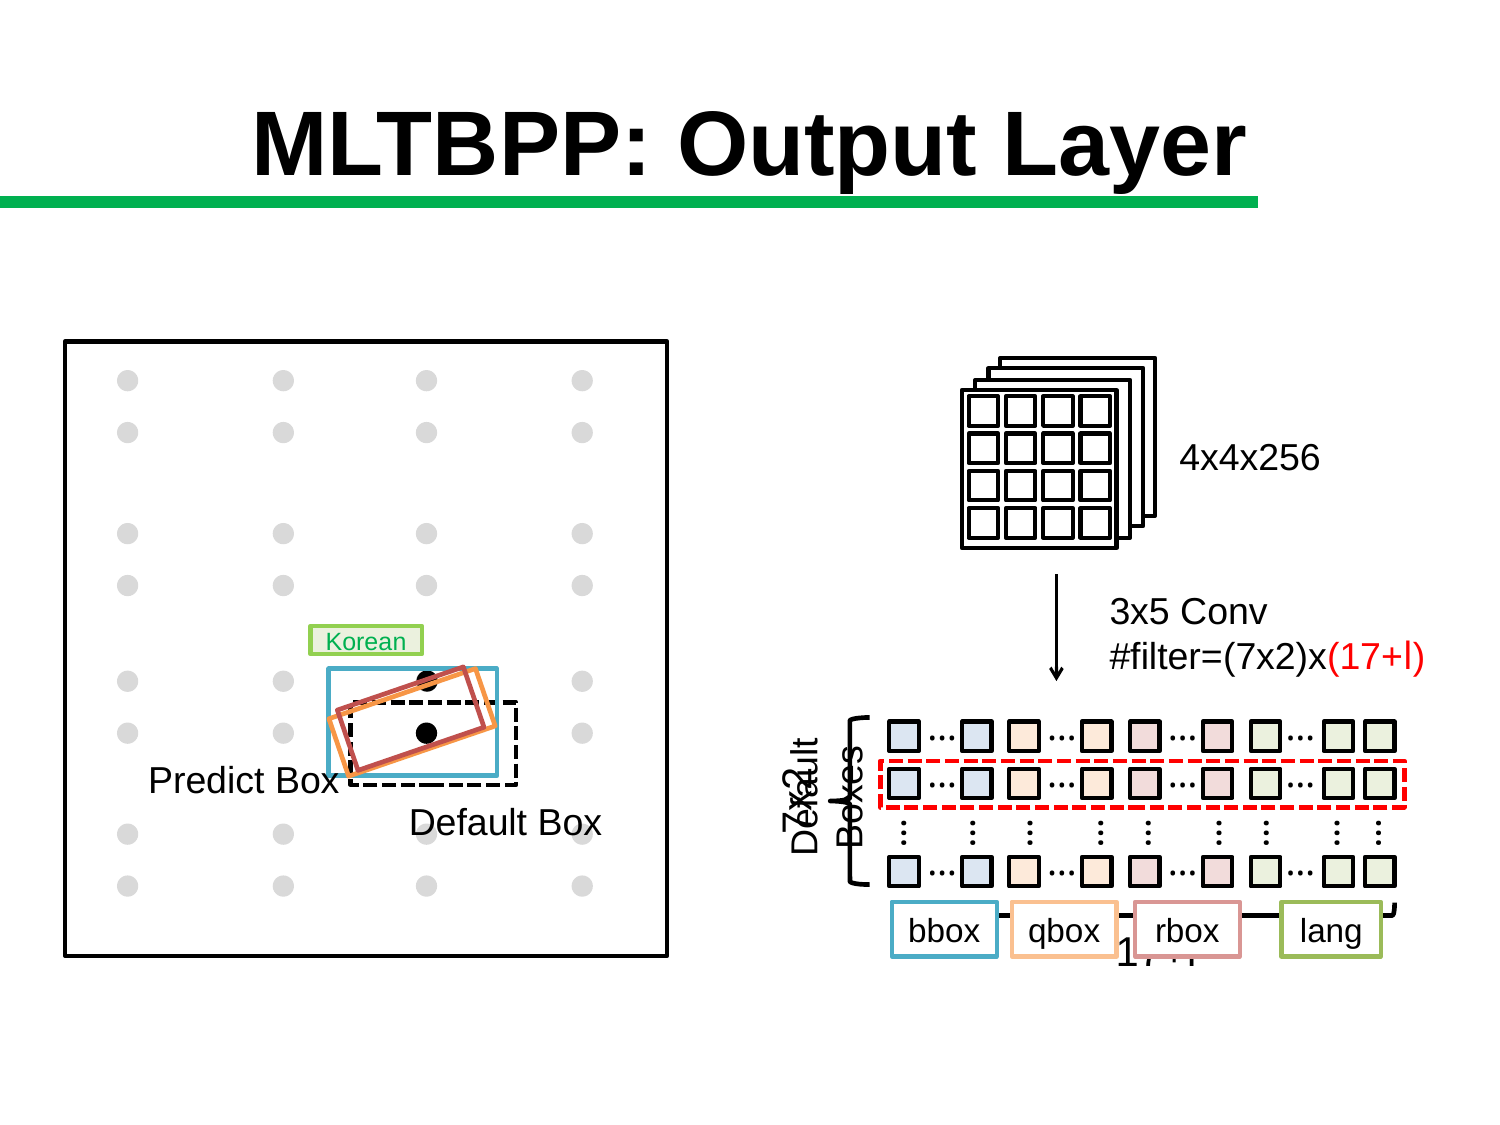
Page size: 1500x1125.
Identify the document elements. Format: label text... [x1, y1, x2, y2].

title MLTBPP: Output Layer [75, 45, 1425, 233]
text_box [1399, 759, 1406, 802]
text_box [350, 702, 621, 852]
text_box … [1284, 708, 1317, 715]
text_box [1056, 573, 1443, 687]
text_box … [1166, 708, 1200, 715]
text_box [761, 717, 1395, 984]
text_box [961, 357, 1337, 549]
text_box … [1045, 708, 1079, 715]
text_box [772, 721, 1382, 958]
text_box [116, 369, 594, 897]
text_box … [925, 708, 959, 715]
text_box [0, 194, 1260, 210]
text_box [131, 625, 498, 811]
text_box [63, 339, 669, 958]
text_box … [1399, 802, 1406, 860]
